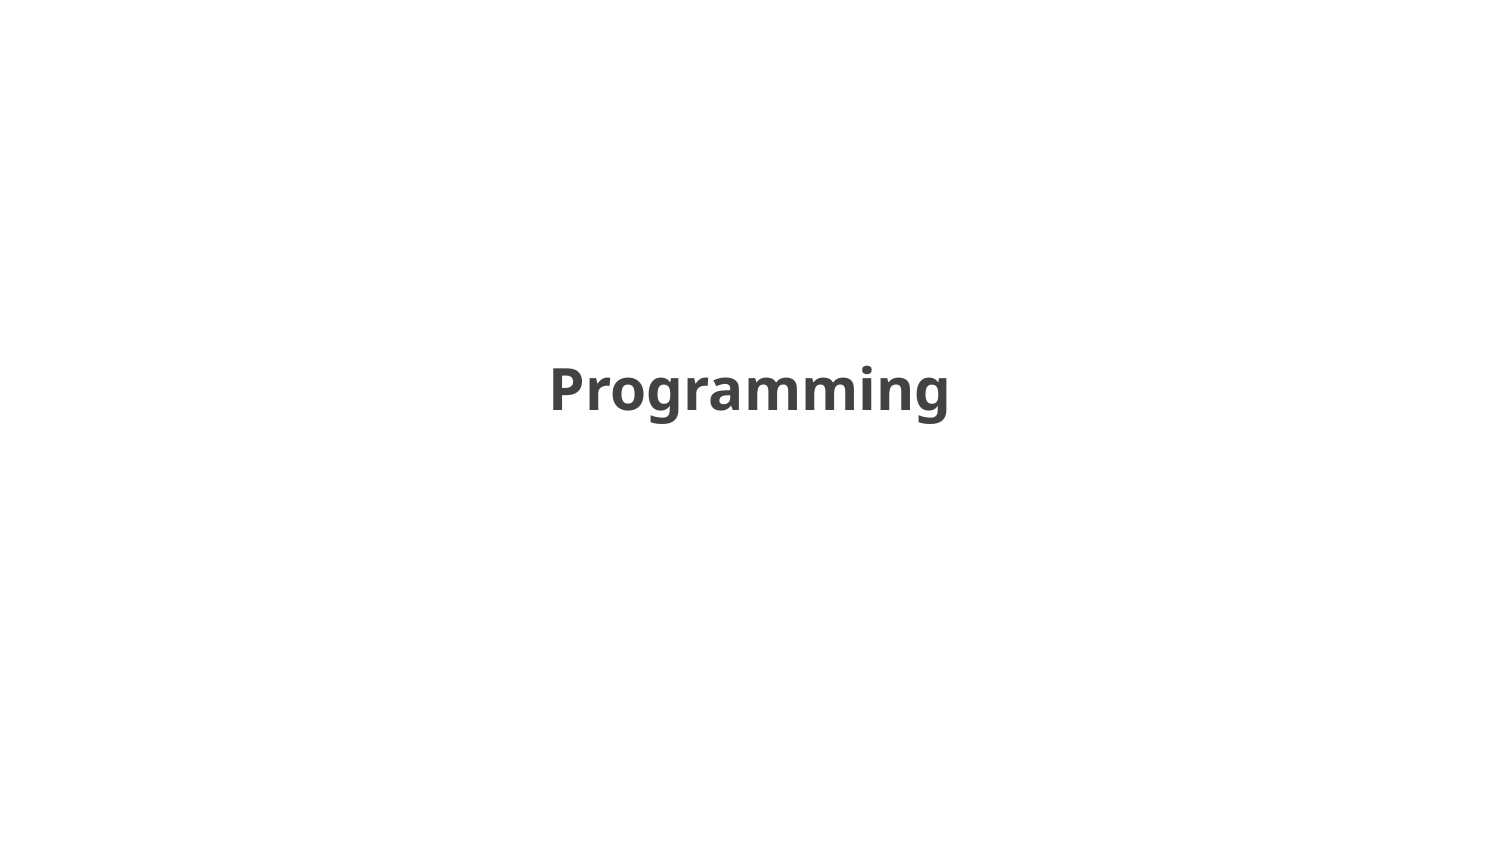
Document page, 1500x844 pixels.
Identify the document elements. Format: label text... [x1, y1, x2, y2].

title Programming [468, 337, 1032, 507]
